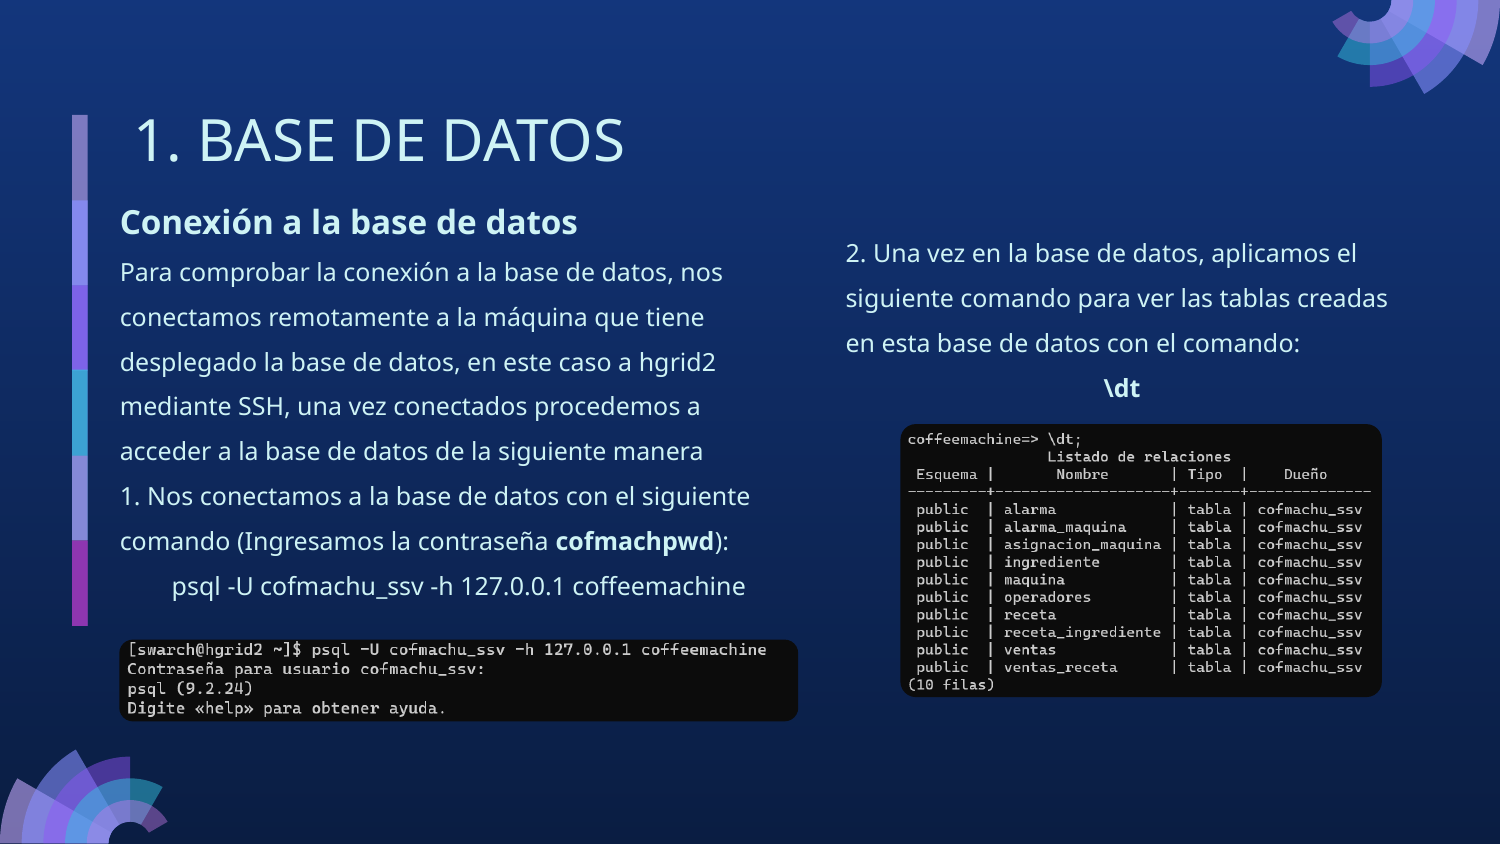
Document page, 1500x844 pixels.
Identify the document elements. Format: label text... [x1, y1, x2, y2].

text_box 1. BASE DE DATOS [118, 88, 1382, 183]
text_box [0, 749, 168, 844]
picture [900, 423, 1383, 698]
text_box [1331, 0, 1500, 95]
text_box Conexión a la base de datos Para comprobar la conexión a la base de datos, nos conectamos remotamente a la máquina que tiene desplegado la base de datos, en este caso a hgrid2 mediante SSH, una vez conectados procedemos a acceder a la base de datos de la siguiente manera 1. Nos conectamos a la base de datos con el siguiente comando (Ingresamos la contraseña cofmachpwd): psql -U cofmachu_ssv -h 127.0.0.1 coffeemachine [119, 181, 799, 617]
picture [119, 639, 799, 722]
text_box 2. Una vez en la base de datos, aplicamos el siguiente comando para ver las tablas creadas en esta base de datos con el comando: \dt [830, 214, 1414, 410]
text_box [71, 114, 88, 627]
